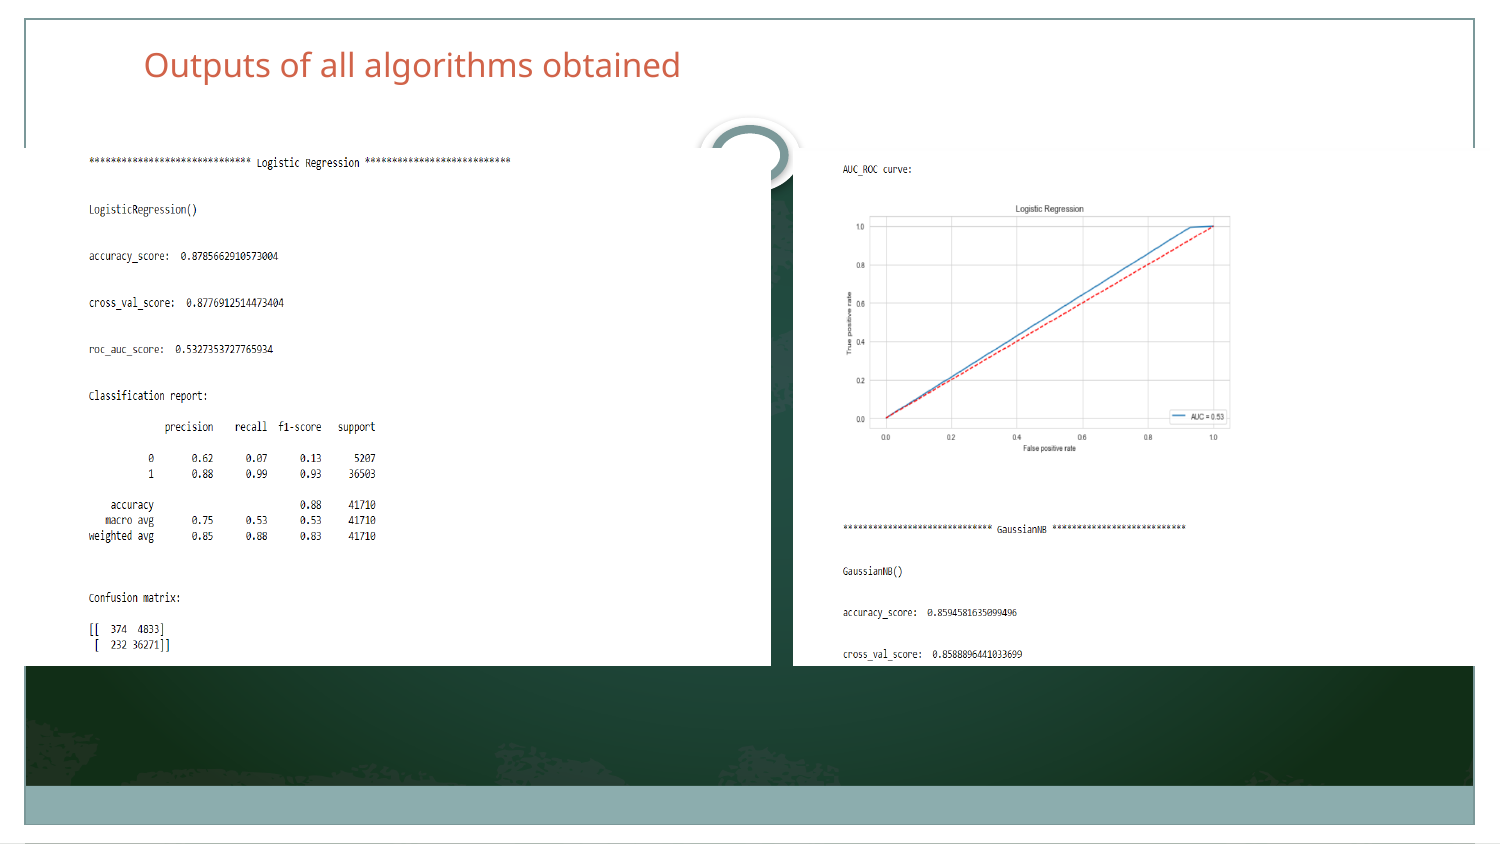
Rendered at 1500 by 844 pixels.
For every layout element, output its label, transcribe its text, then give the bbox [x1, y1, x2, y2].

subtitle Outputs of all algorithms obtained [83, 29, 1459, 197]
picture [10, 148, 1490, 785]
